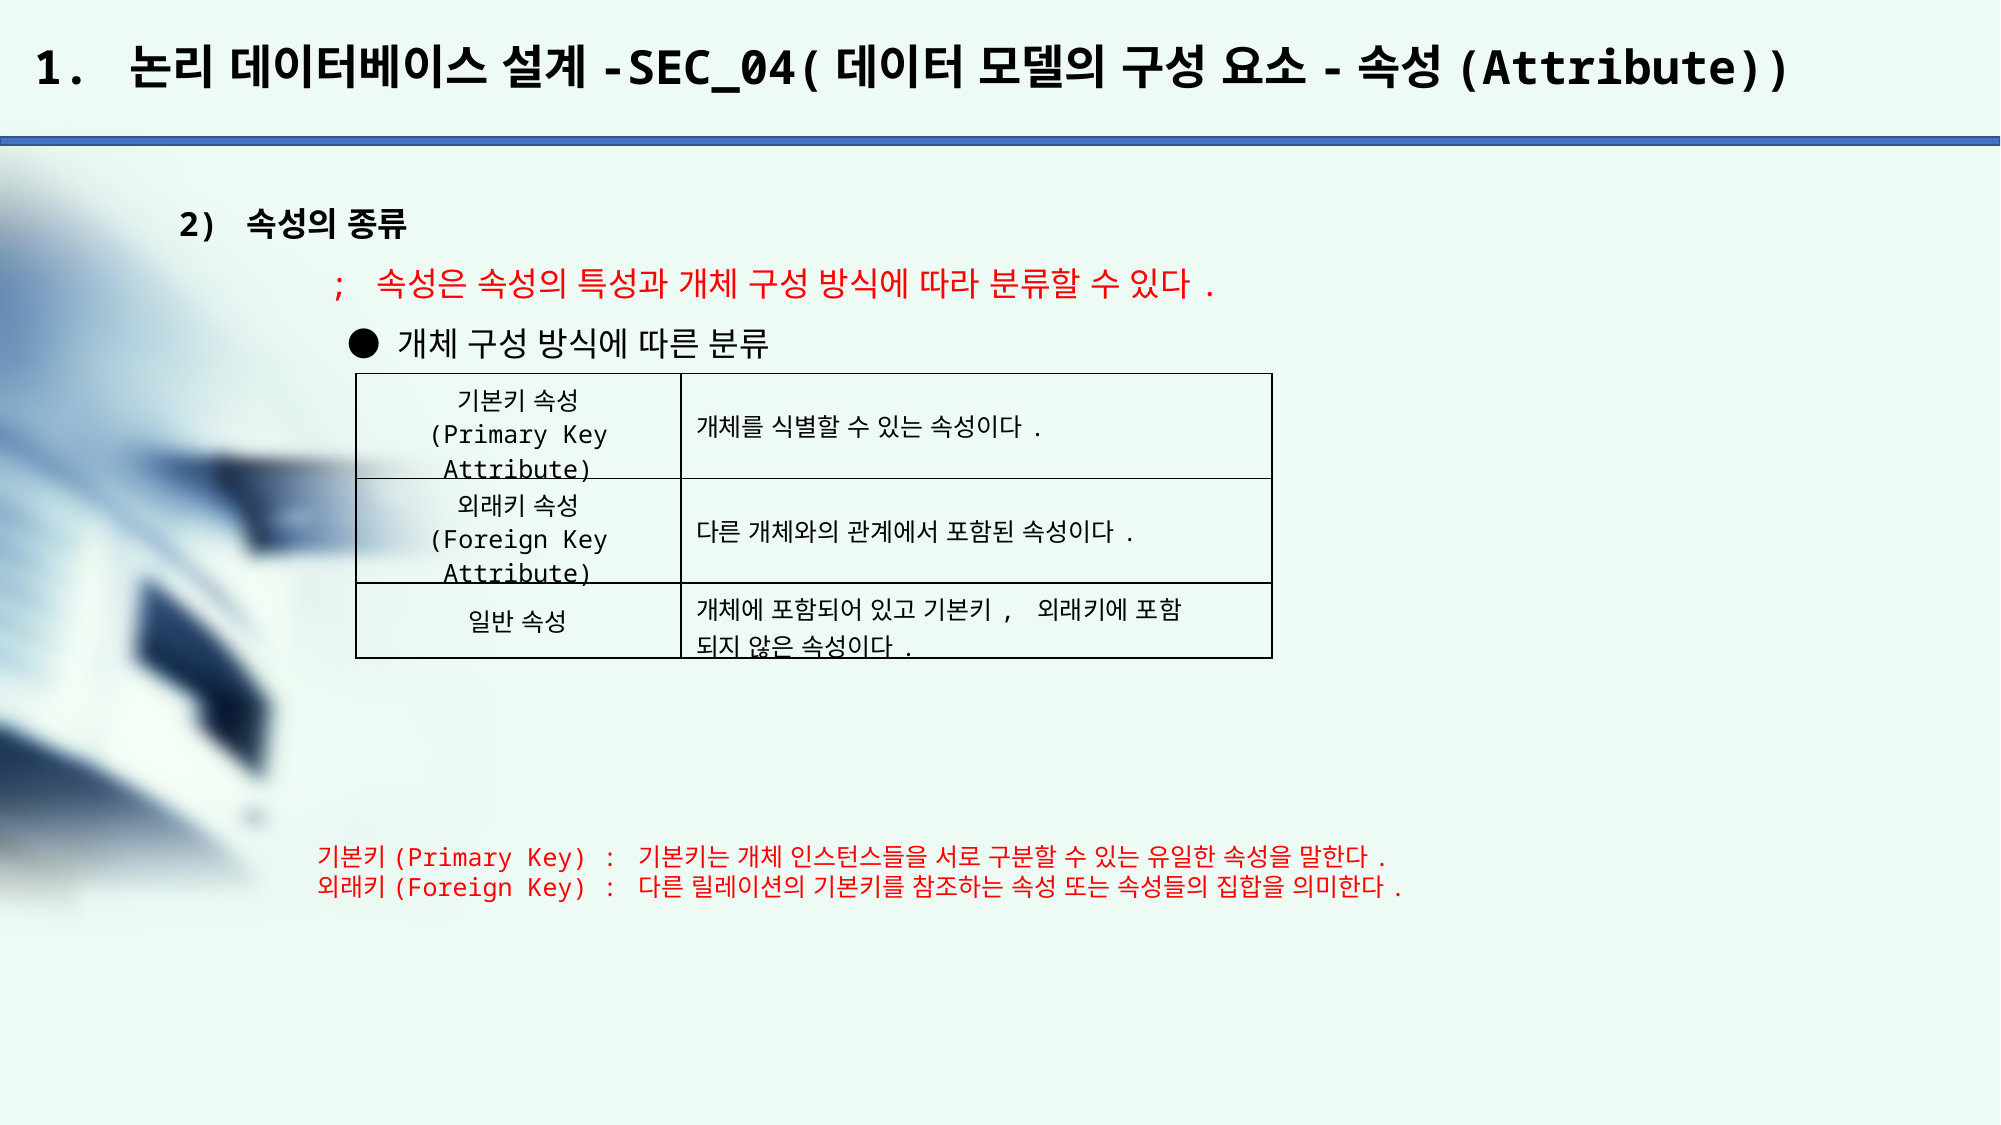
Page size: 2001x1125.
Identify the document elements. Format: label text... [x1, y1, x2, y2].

text_box 기본키(Primary Key) : 기본키는 개체 인스턴스들을 서로 구분할 수 있는 유일한 속성을 말한다. 외래키(Foreign Key) : 다른 릴레이션의 기본키를 참조하는 속성 또는 속성들의 집합을 의미한다. [303, 834, 1756, 909]
title 1. 논리 데이터베이스 설계-SEC_04(데이터 모델의 구성 요소-속성(Attribute)) [19, 14, 1922, 126]
table_header 개체를 식별할 수 있는 속성이다. [682, 374, 1271, 478]
table_header 기본키 속성 (Primary Key Attribute) [357, 374, 680, 478]
picture [0, 146, 2000, 1125]
table_cell 다른 개체와의 관계에서 포함된 속성이다. [682, 479, 1271, 582]
picture [0, 0, 2000, 136]
table_cell 개체에 포함되어 있고 기본키, 외래키에 포함 되지 않은 속성이다. [682, 584, 1271, 657]
table_cell 외래키 속성 (Foreign Key Attribute) [357, 479, 680, 582]
table_cell 일반 속성 [357, 584, 680, 657]
text_box 2) 속성의 종류 ; 속성은 속성의 특성과 개체 구성 방식에 따라 분류할 수 있다. ● 개체 구성 방식에 따른 분류 [163, 175, 1922, 670]
